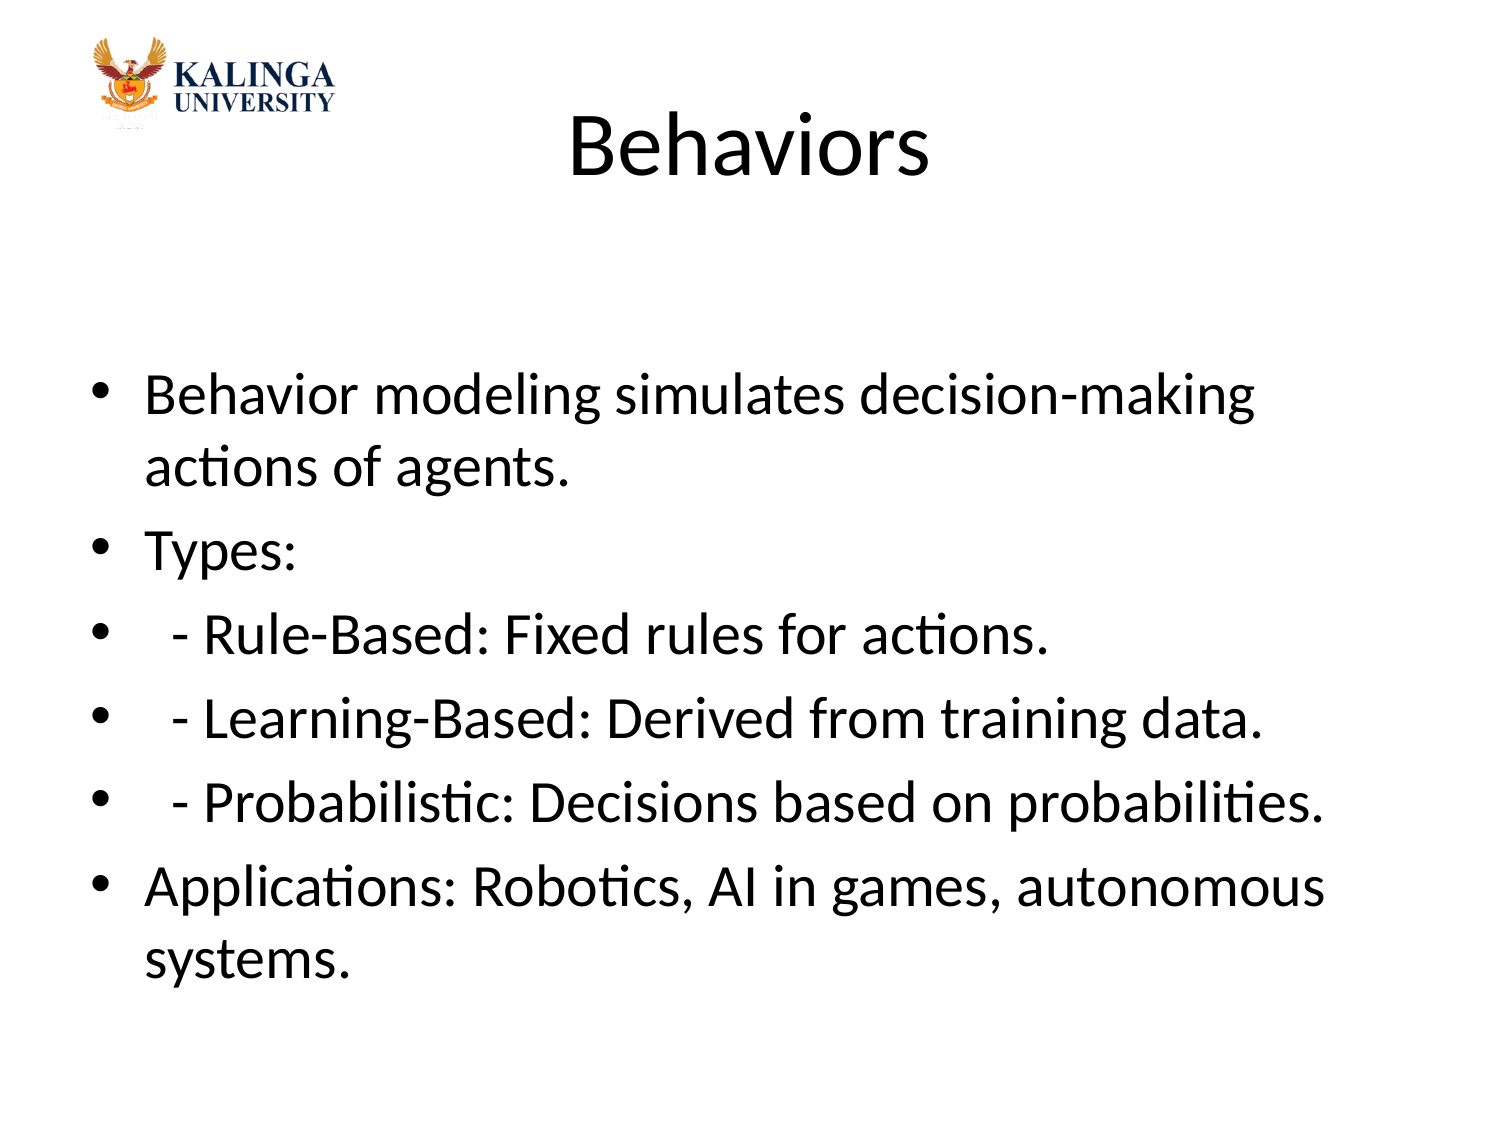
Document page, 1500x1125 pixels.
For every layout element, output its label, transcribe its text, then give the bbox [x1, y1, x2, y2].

title Behaviors [75, 45, 1425, 233]
picture [0, 31, 404, 133]
list Behavior modeling simulates decision-making actions of agents. Types: - Rule-Based: Fixed rules for actions. - Learning-Based: Derived from training data. - Probabilistic: Decisions based on probabilities. Applications: Robotics, AI in games, autonomous systems. [75, 262, 1425, 1005]
